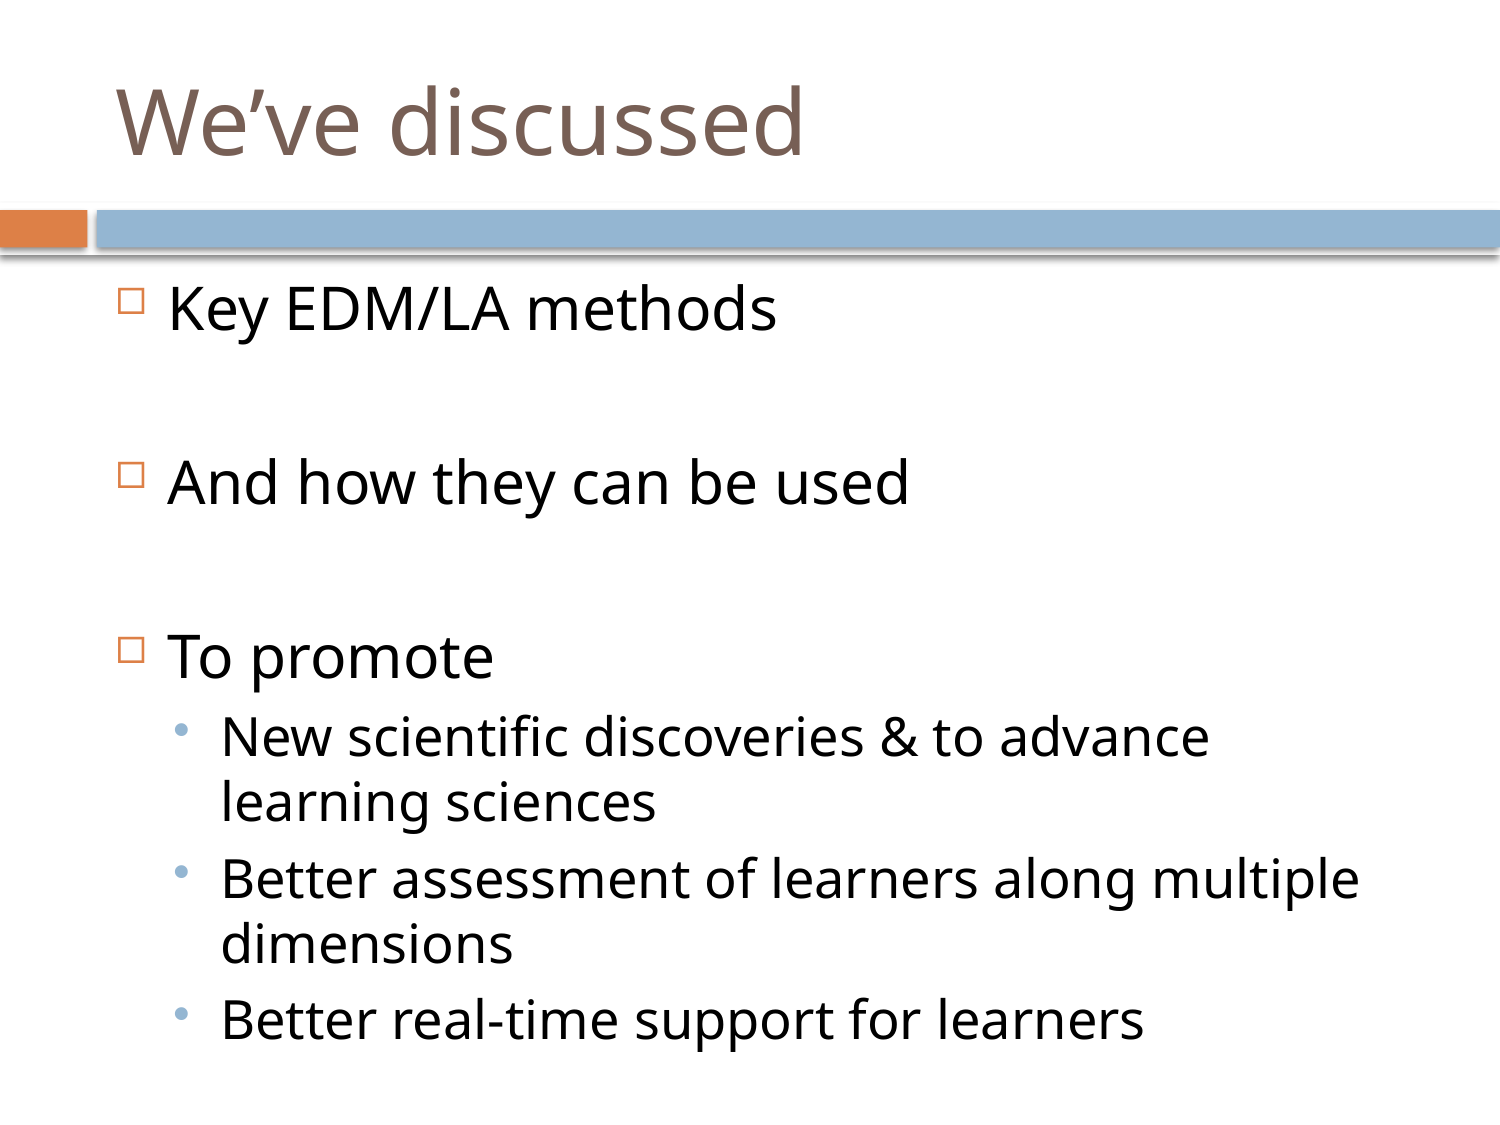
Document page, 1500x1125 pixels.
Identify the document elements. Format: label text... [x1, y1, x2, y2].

title We’ve discussed [100, 37, 1438, 200]
list Key EDM/LA methods And how they can be used To promote New scientific discoveries & to advance learning sciences Better assessment of learners along multiple dimensions Better real-time support for learners [100, 262, 1438, 1088]
